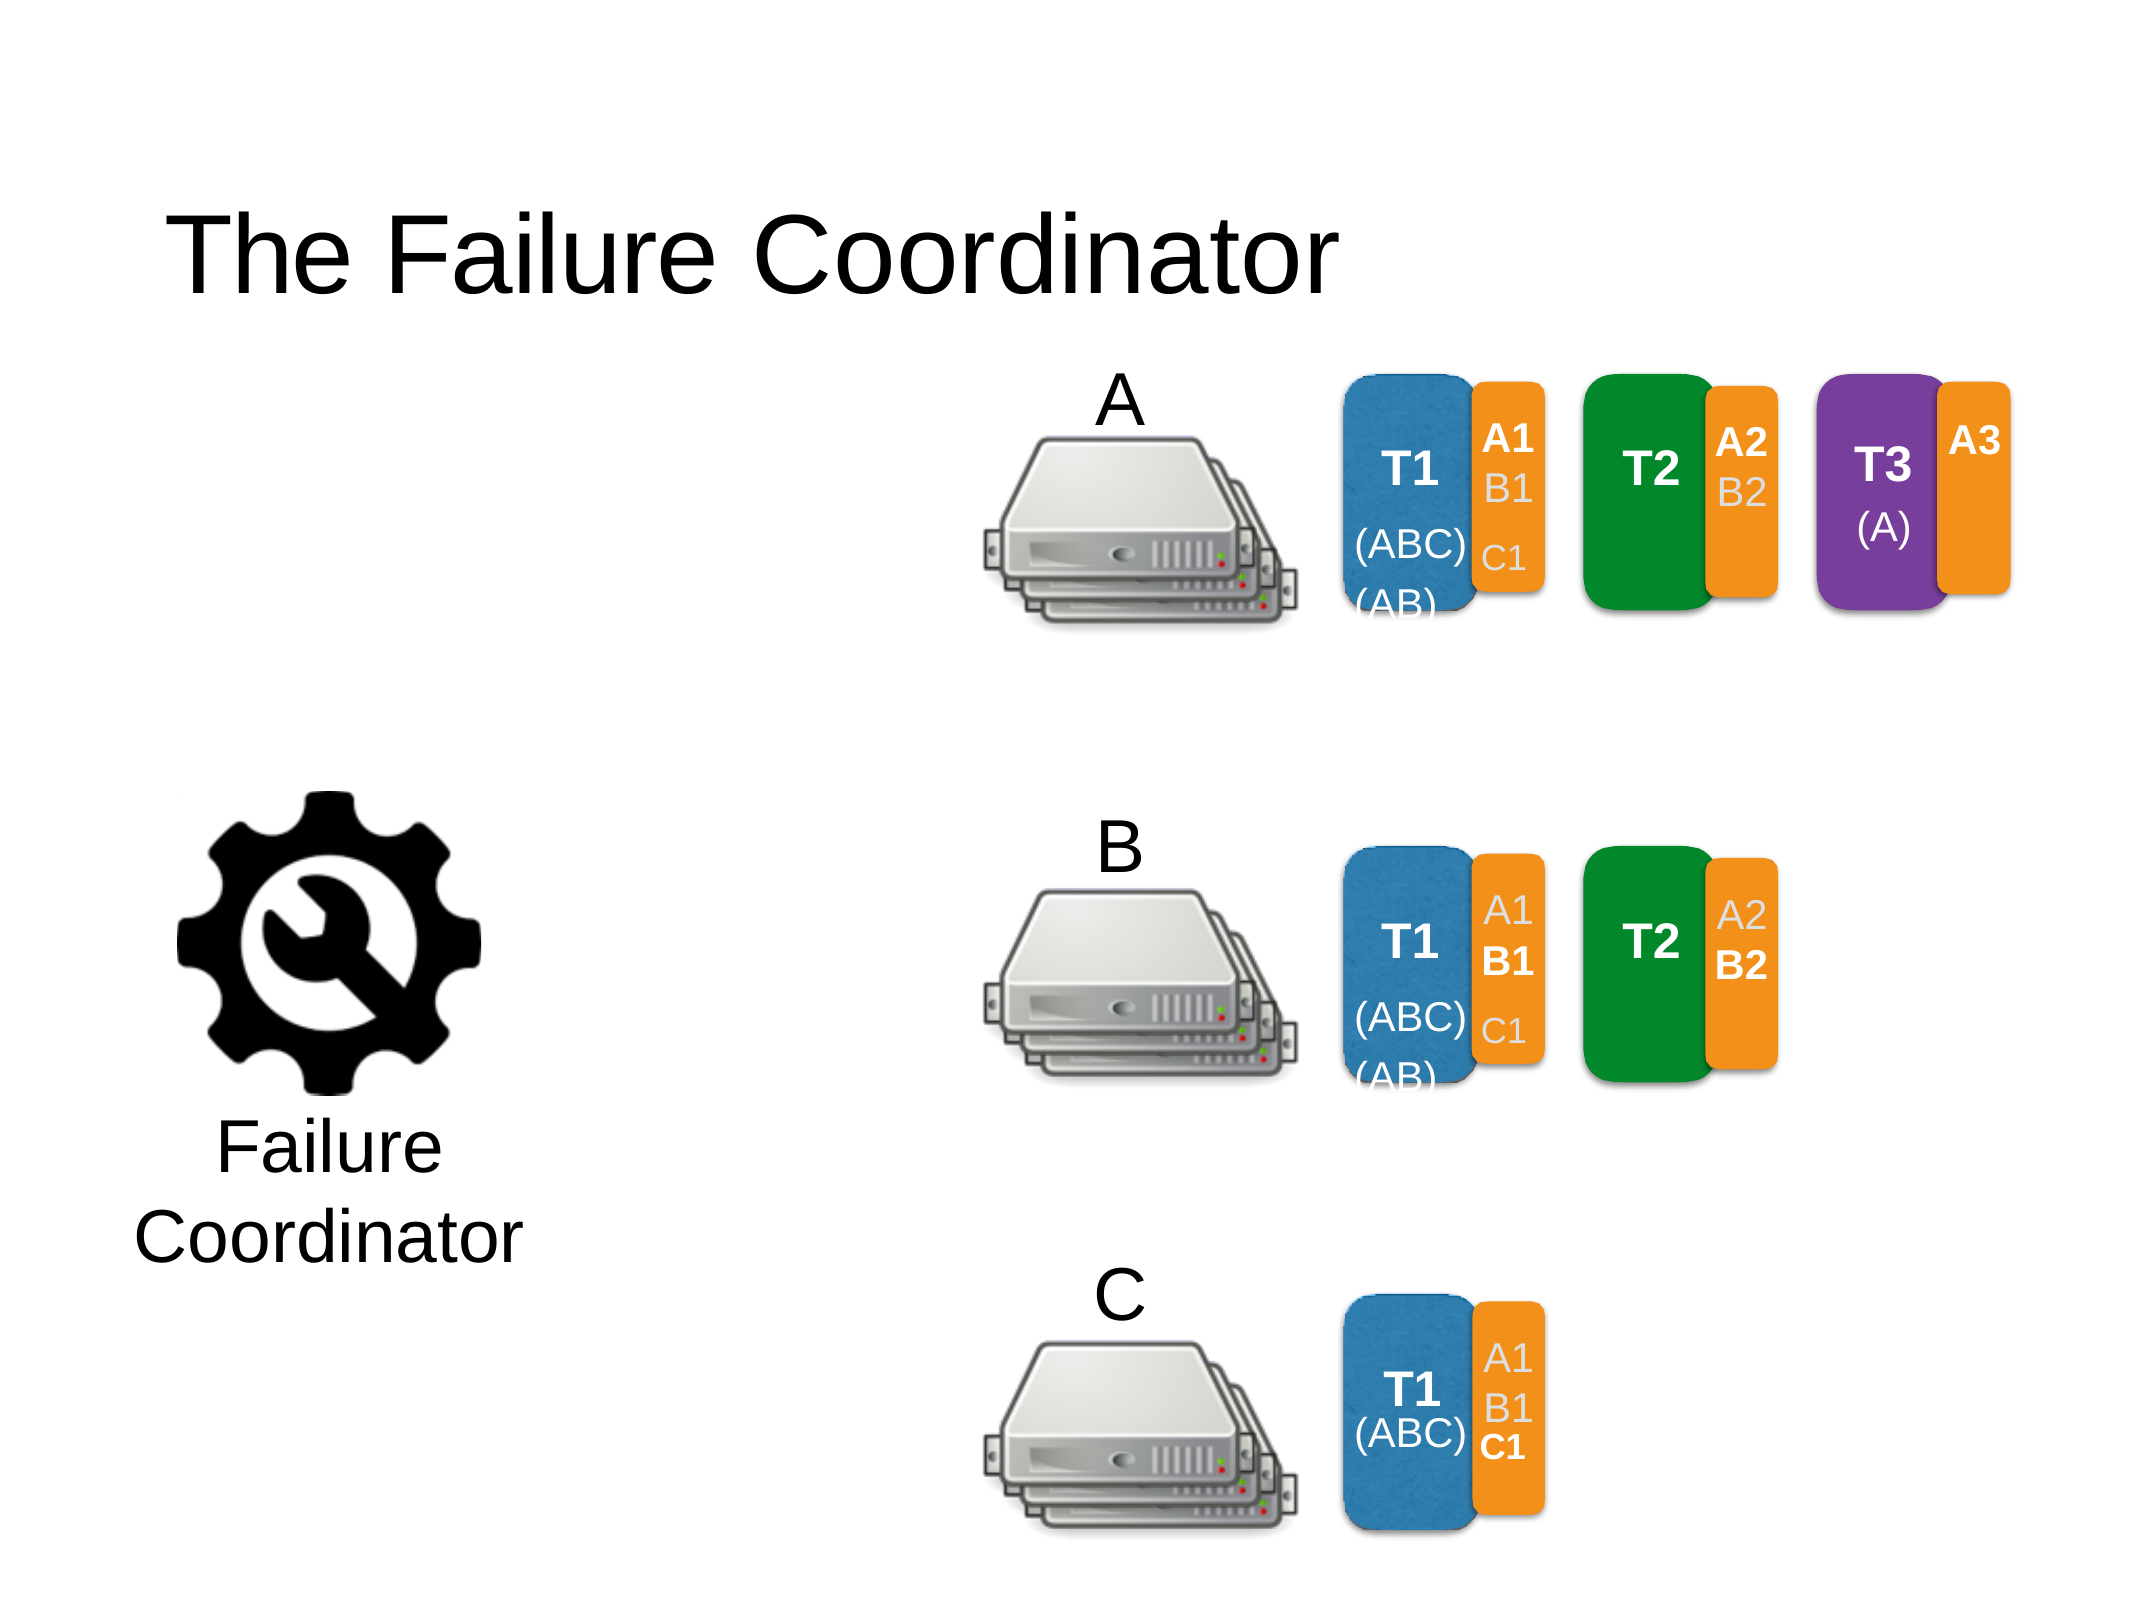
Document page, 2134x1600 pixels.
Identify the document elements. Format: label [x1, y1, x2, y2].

text_box [131, 1113, 528, 1278]
text_box [979, 1260, 1305, 1600]
text_box [1810, 371, 2017, 621]
text_box [979, 795, 1305, 1173]
text_box [1337, 371, 1785, 628]
text_box [979, 347, 1305, 719]
title [162, 179, 1345, 449]
text_box [1337, 1291, 1552, 1541]
text_box [177, 791, 482, 1096]
text_box [1337, 843, 1785, 1101]
